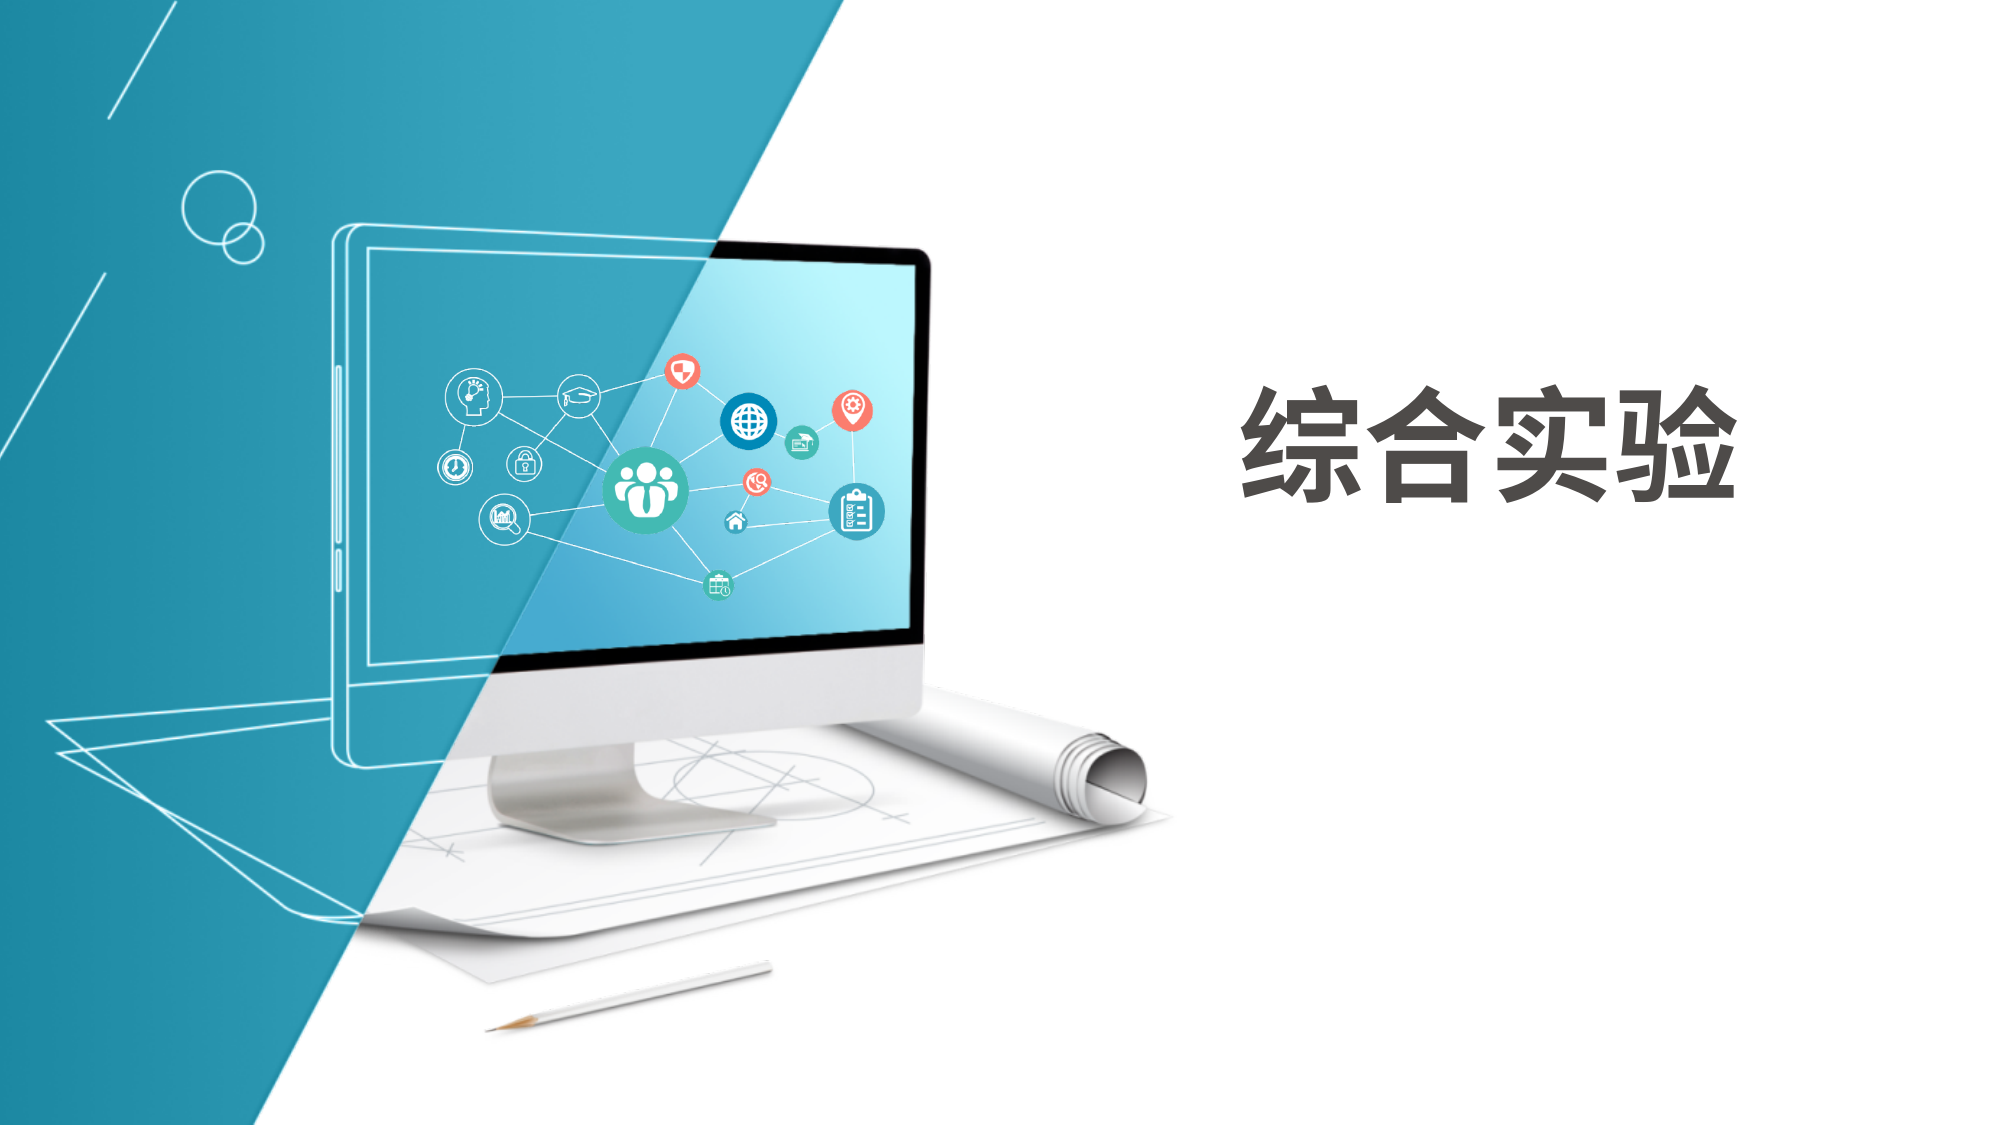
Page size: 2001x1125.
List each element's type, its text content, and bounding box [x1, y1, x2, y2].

text_box 综合实验 [1223, 303, 2000, 582]
picture [0, 0, 1182, 1125]
